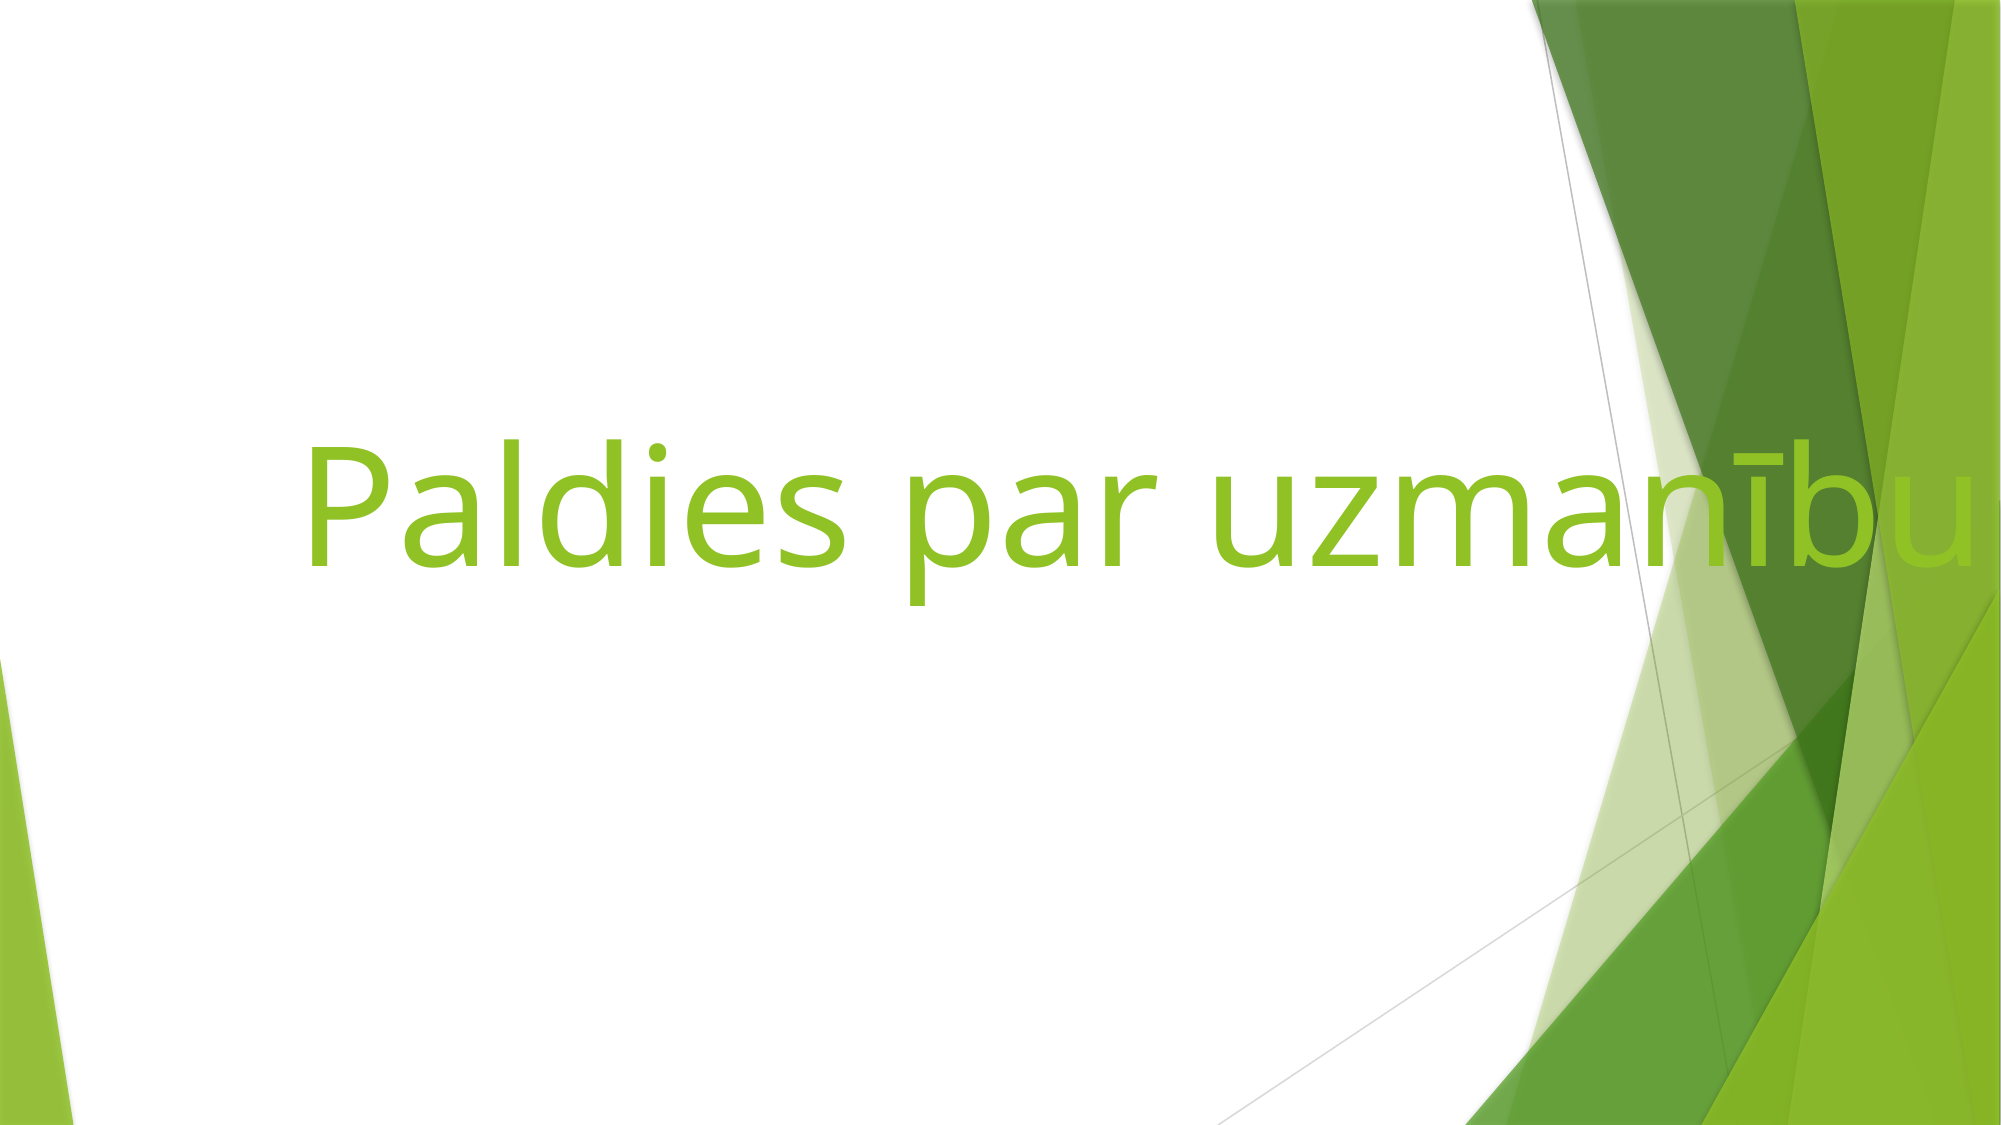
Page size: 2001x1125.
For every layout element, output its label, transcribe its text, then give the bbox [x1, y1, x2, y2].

title Paldies par uzmanību [281, 392, 2000, 692]
